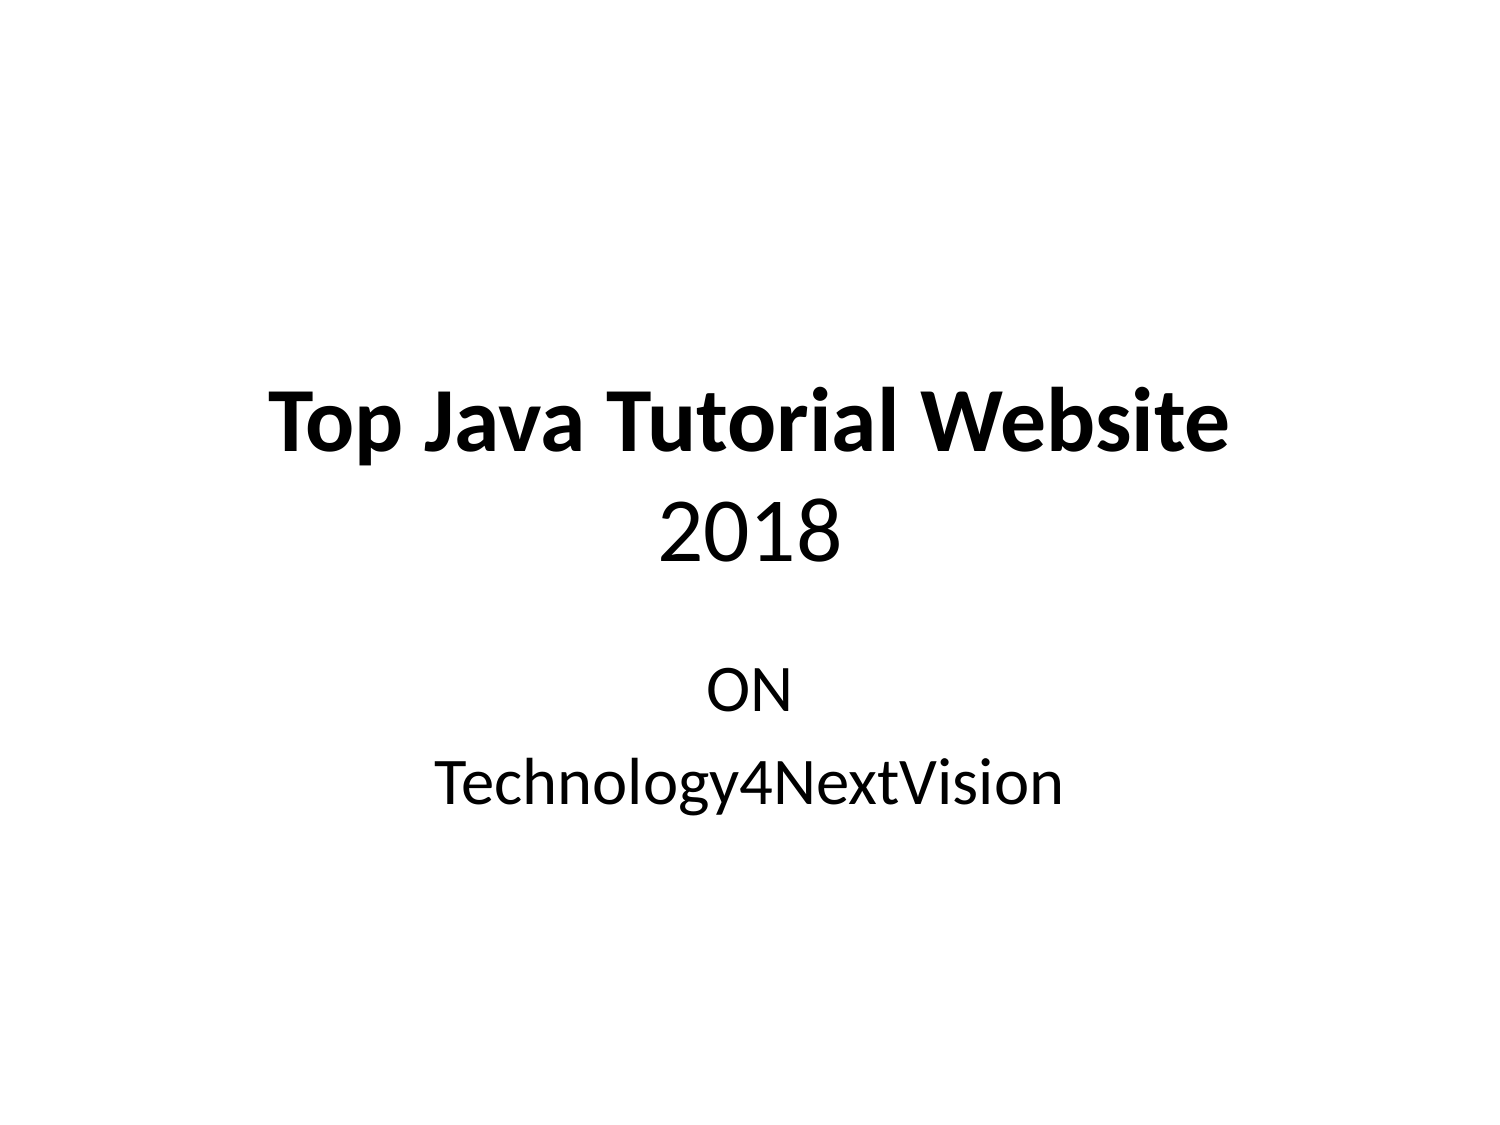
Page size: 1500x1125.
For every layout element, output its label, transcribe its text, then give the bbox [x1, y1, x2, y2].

title Top Java Tutorial Website 2018 [112, 349, 1388, 591]
subtitle ON Technology4NextVision [225, 637, 1275, 925]
